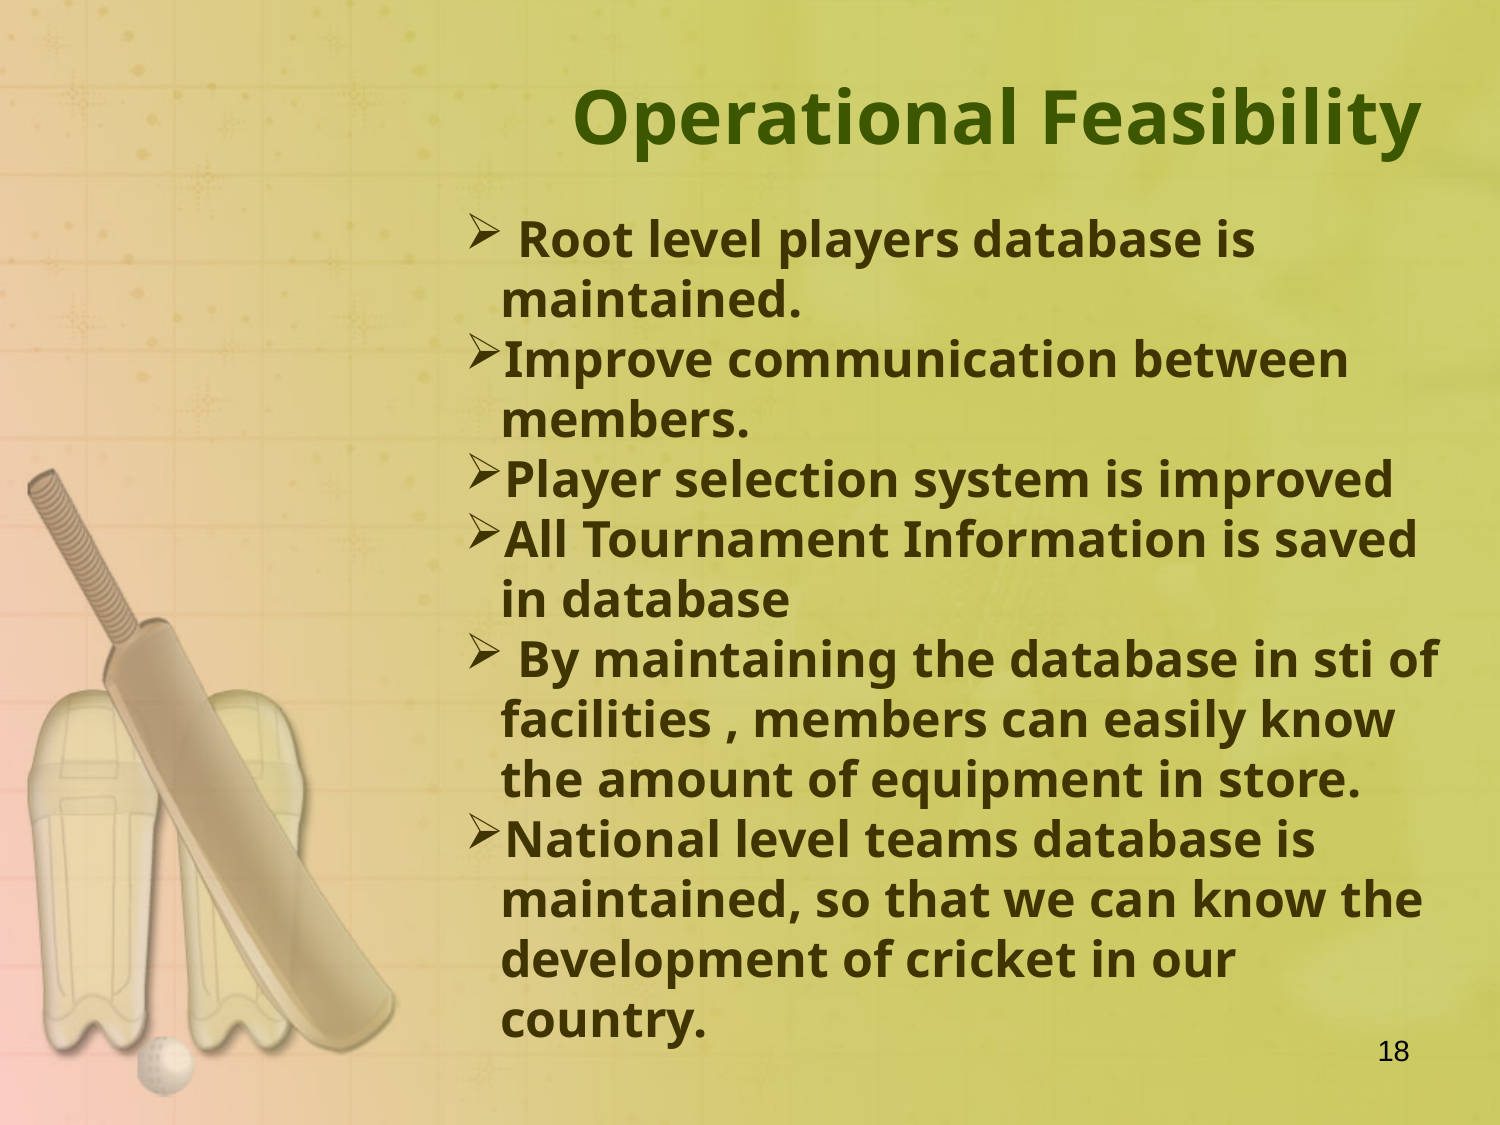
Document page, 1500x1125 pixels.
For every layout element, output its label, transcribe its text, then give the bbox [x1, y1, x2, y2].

slide_number 18 [1074, 1055, 1426, 1103]
picture [0, 0, 1500, 1125]
text_box Root level players database is maintained. Improve communication between members. Player selection system is improved All Tournament Information is saved in database By maintaining the database in sti of facilities , members can easily know the amount of equipment in store. National level teams database is maintained, so that we can know the development of cricket in our country. [450, 199, 1463, 1055]
text_box Operational Feasibility [350, 62, 1438, 168]
